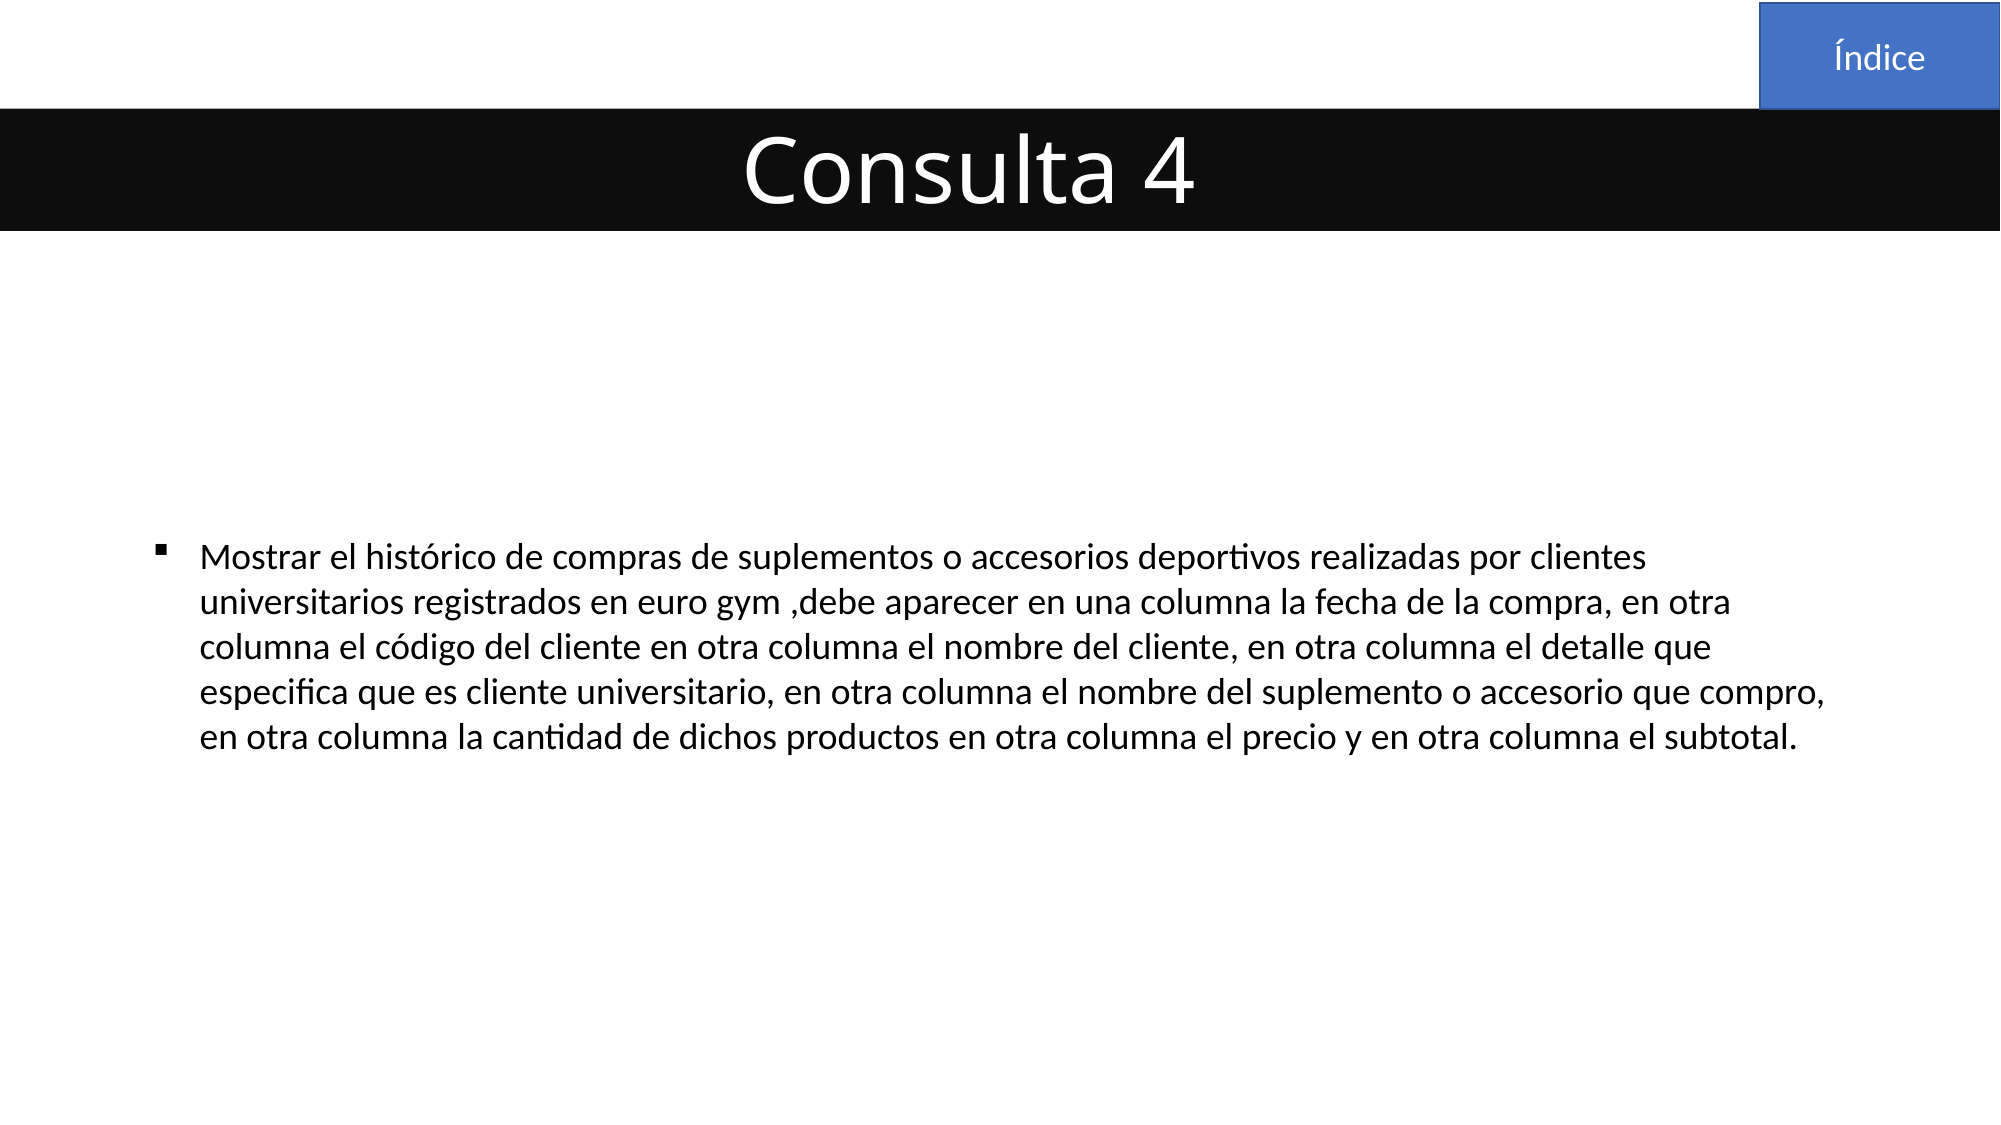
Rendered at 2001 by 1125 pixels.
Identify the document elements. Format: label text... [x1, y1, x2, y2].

text_box [1214, 108, 2000, 231]
title Consulta 4 [726, 82, 1214, 265]
text_box Índice [1759, 2, 2000, 110]
text_box [0, 108, 726, 231]
text_box Mostrar el histórico de compras de suplementos o accesorios deportivos realizadas por clientes universitarios registrados en euro gym ,debe aparecer en una columna la fecha de la compra, en otra columna el código del cliente en otra columna el nombre del cliente, en otra columna el detalle que especifica que es cliente universitario, en otra columna el nombre del suplemento o accesorio que compro, en otra columna la cantidad de dichos productos en otra columna el precio y en otra columna el subtotal. [138, 479, 1862, 765]
